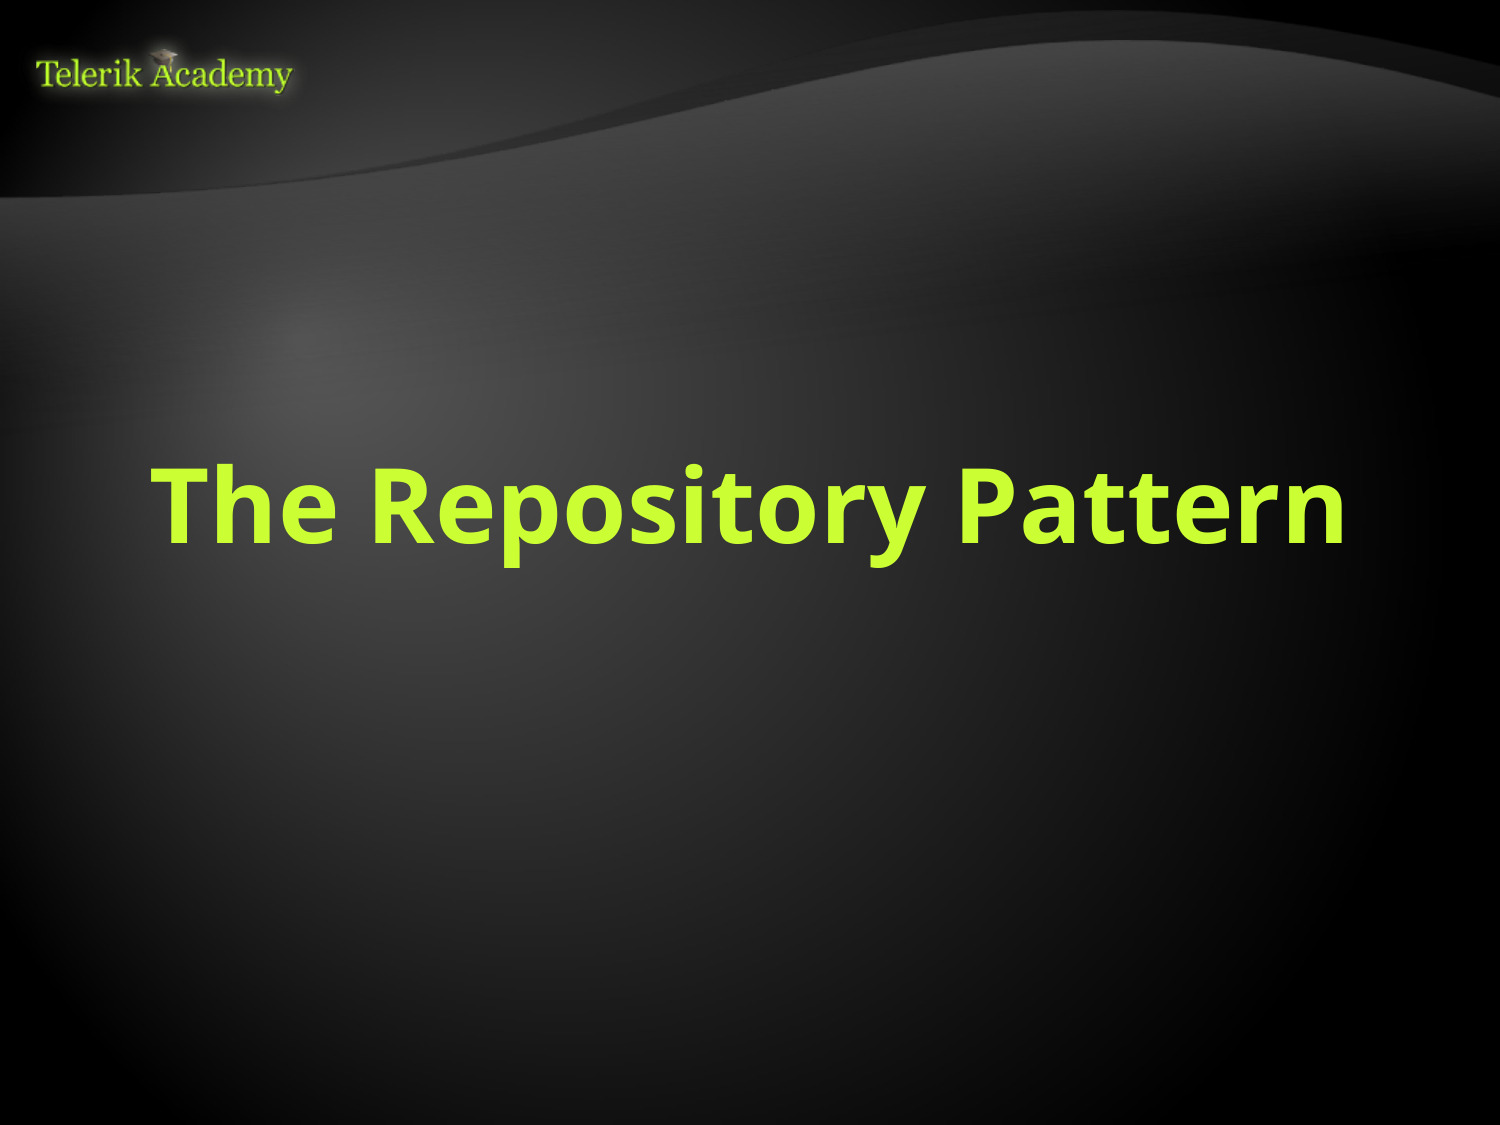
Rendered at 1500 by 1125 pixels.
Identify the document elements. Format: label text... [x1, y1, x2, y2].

title The Repository Pattern [99, 450, 1400, 563]
picture [0, 0, 1500, 1125]
